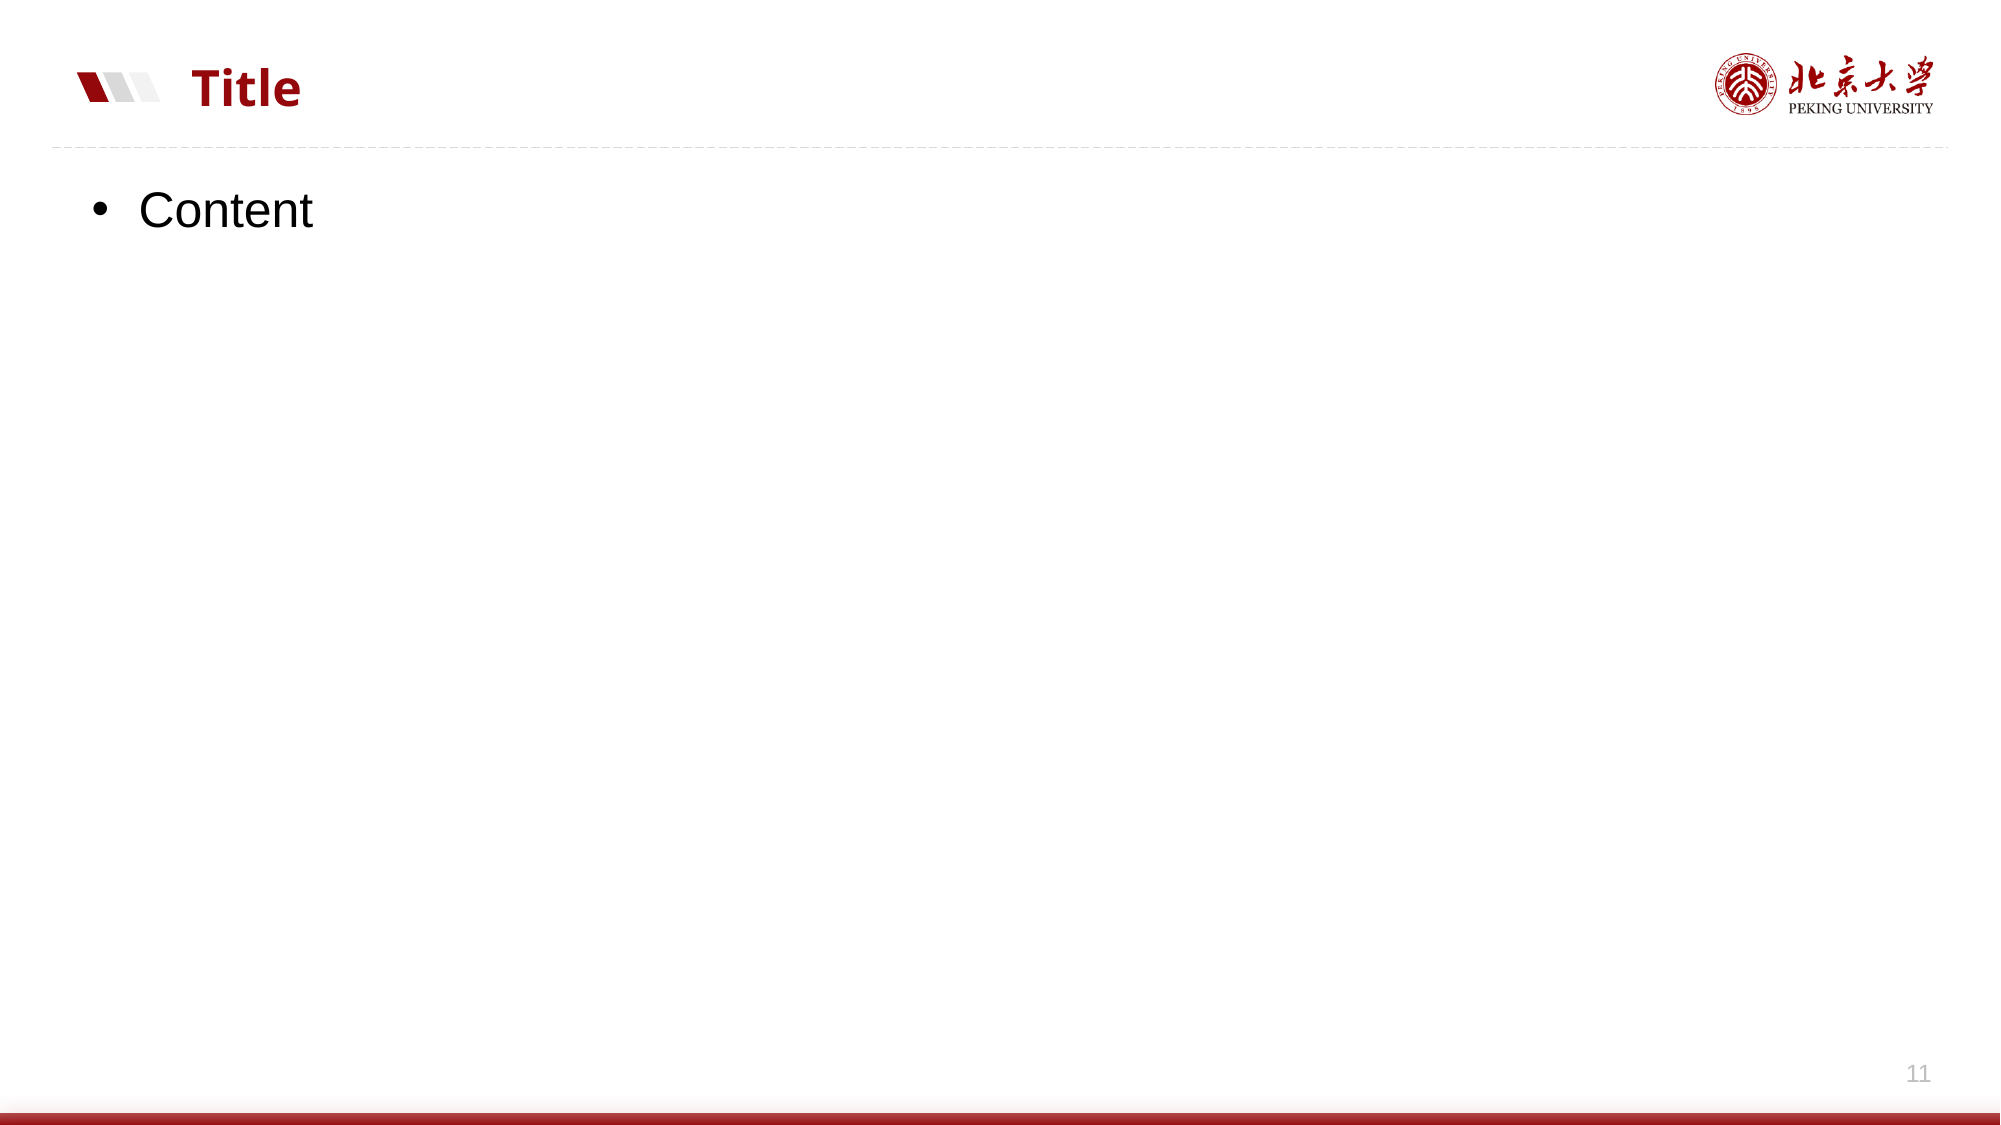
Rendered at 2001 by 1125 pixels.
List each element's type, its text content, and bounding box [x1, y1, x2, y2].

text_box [76, 72, 161, 102]
text_box [76, 180, 930, 555]
text_box [0, 1112, 2000, 1125]
picture [1715, 53, 1933, 116]
slide_number 11 [1496, 1042, 1947, 1103]
text_box Title [176, 49, 1690, 124]
text_box Content [76, 170, 885, 246]
